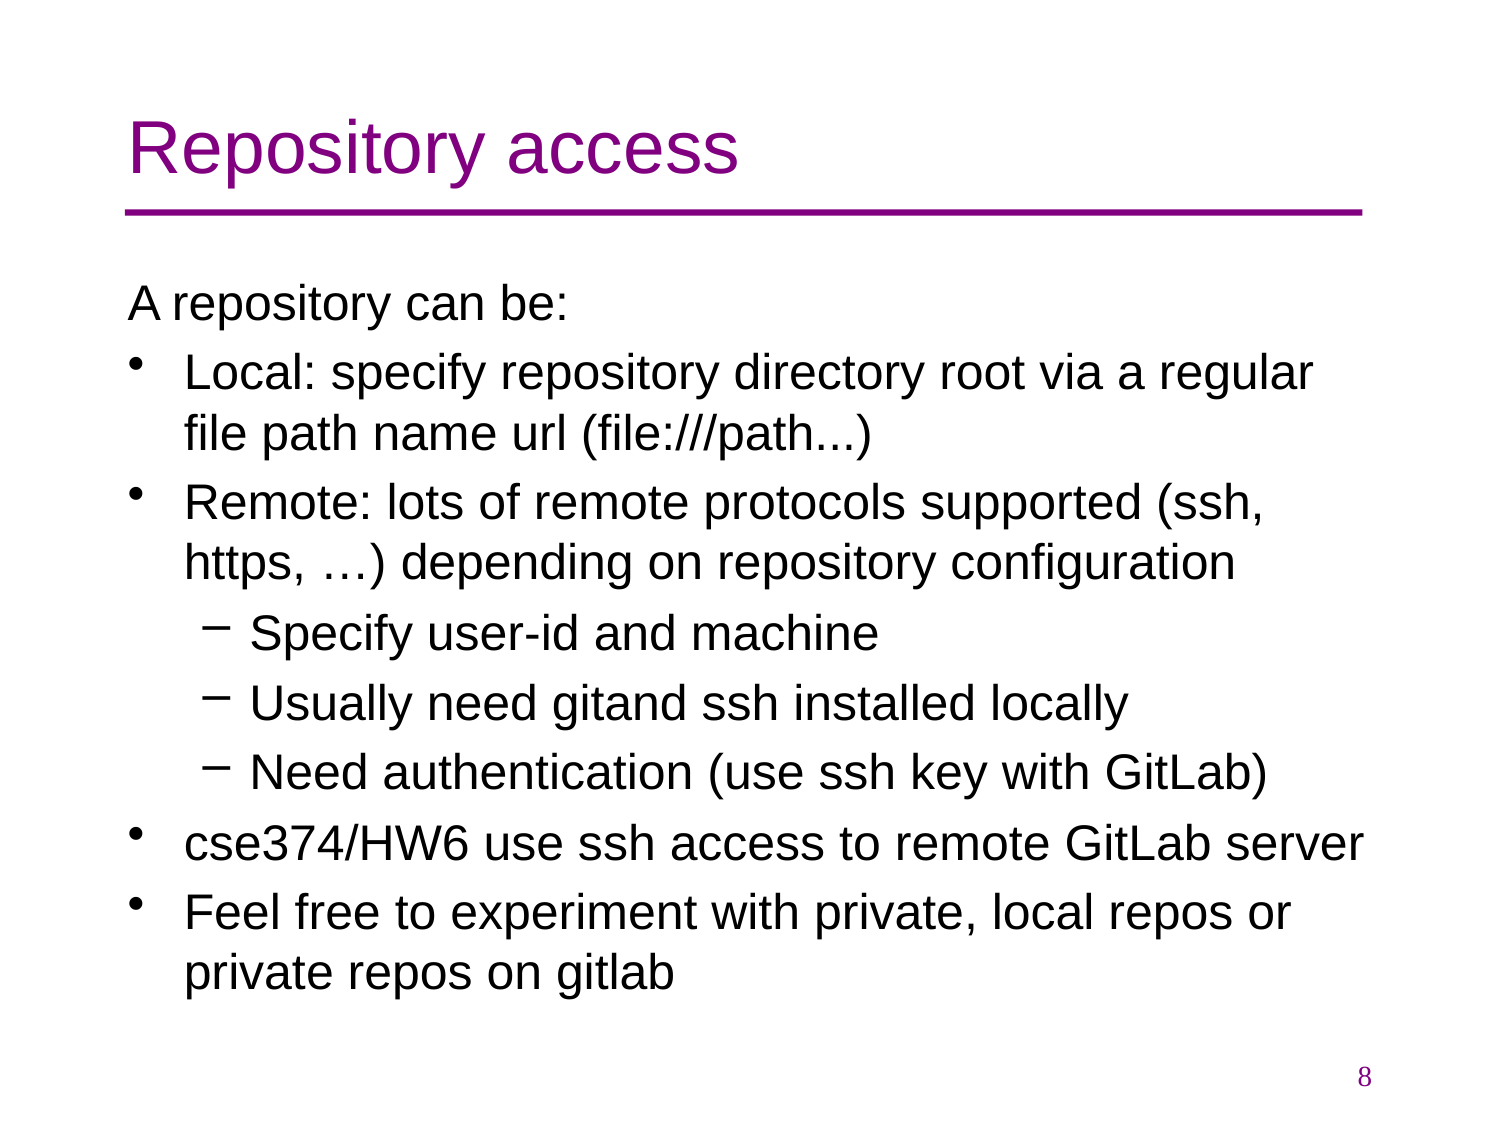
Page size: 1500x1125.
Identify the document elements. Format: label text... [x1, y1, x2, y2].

slide_number 8 [1074, 1049, 1388, 1125]
title Repository access [112, 50, 1388, 238]
list A repository can be: Local: specify repository directory root via a regular file path name url (file:///path...) Remote: lots of remote protocols supported (ssh, https, …) depending on repository configuration Specify user-id and machine Usually need gitand ssh installed locally Need authentication (use ssh key with GitLab) cse374/HW6 use ssh access to remote GitLab server Feel free to experiment with private, local repos or private repos on gitlab [112, 262, 1388, 1000]
